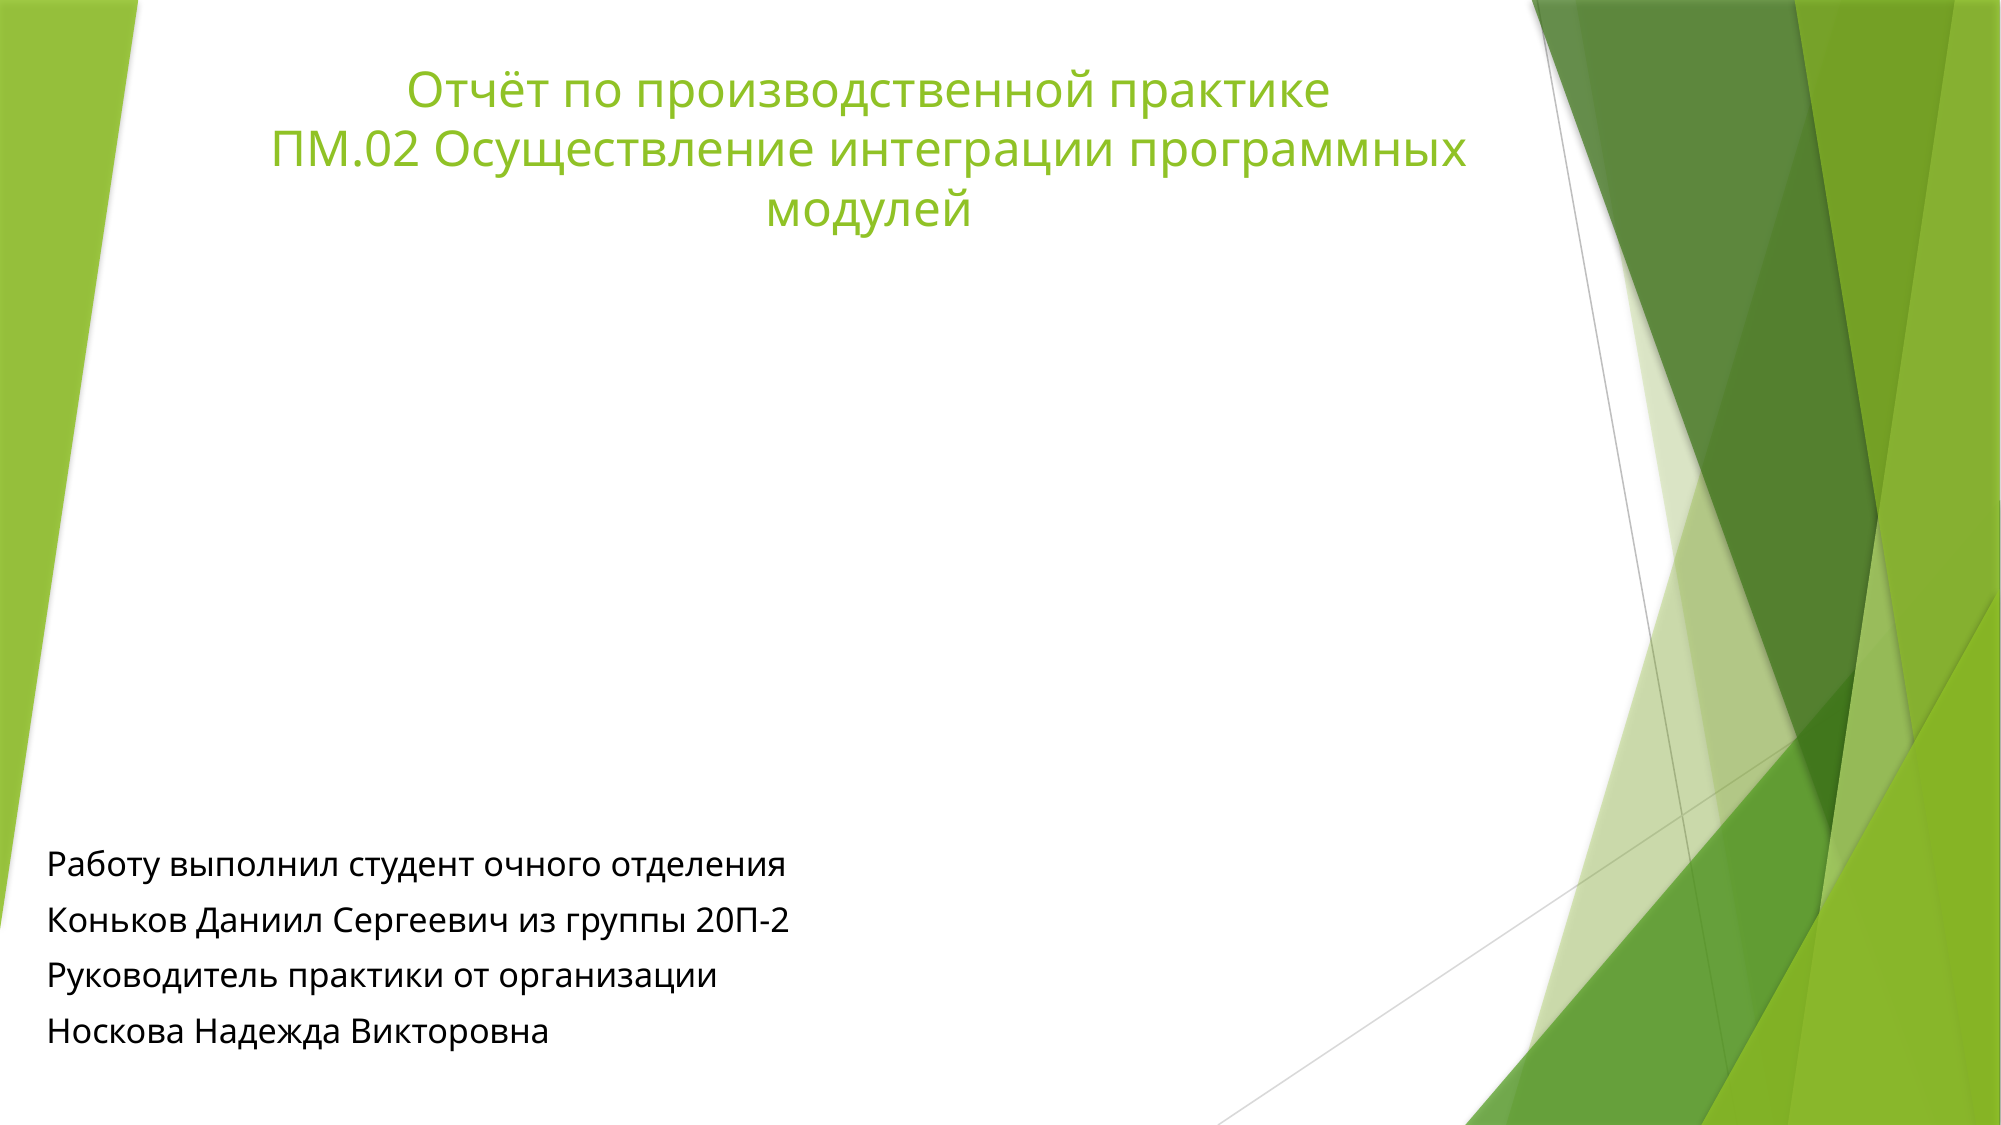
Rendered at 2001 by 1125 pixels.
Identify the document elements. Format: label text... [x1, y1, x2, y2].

subtitle Работу выполнил студент очного отделения Коньков Даниил Сергеевич из группы 20П-2 Руководитель практики от организации Носкова Надежда Викторовна [31, 839, 826, 1112]
title Отчёт по производственной практике ПМ.02 Осуществление интеграции программных модулей [232, 49, 1507, 320]
